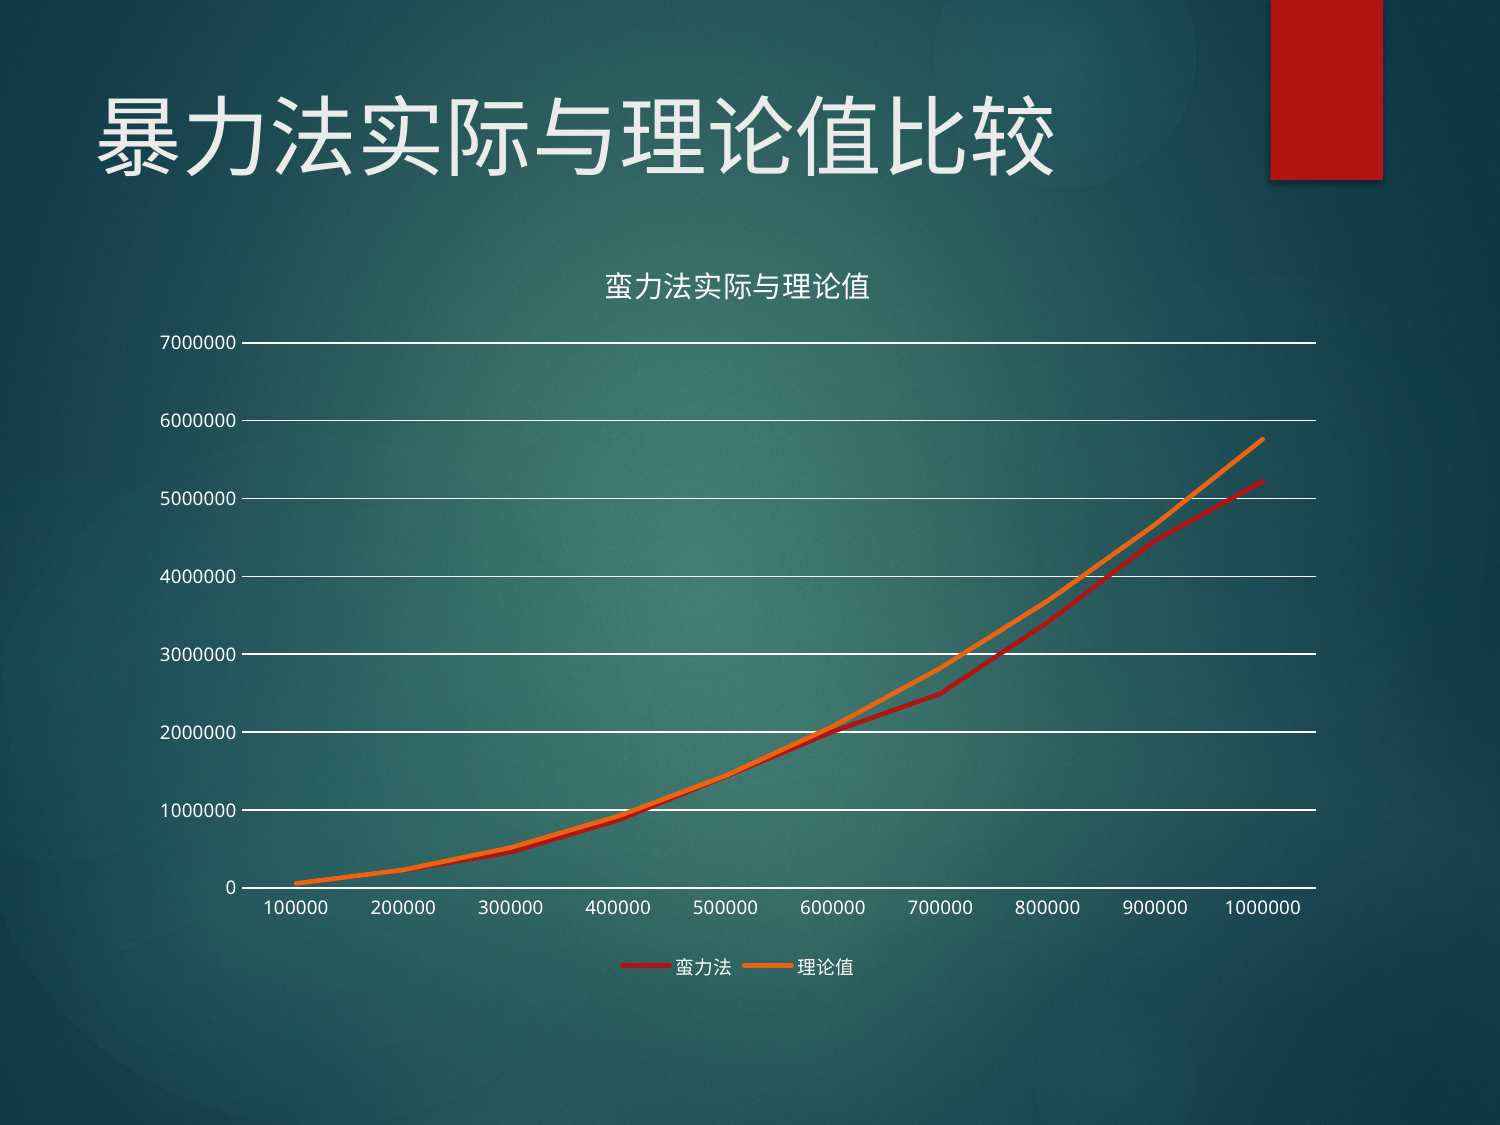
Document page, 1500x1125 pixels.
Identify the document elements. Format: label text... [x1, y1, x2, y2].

chart [135, 231, 1341, 986]
title 暴力法实际与理论值比较 [79, 74, 1237, 304]
